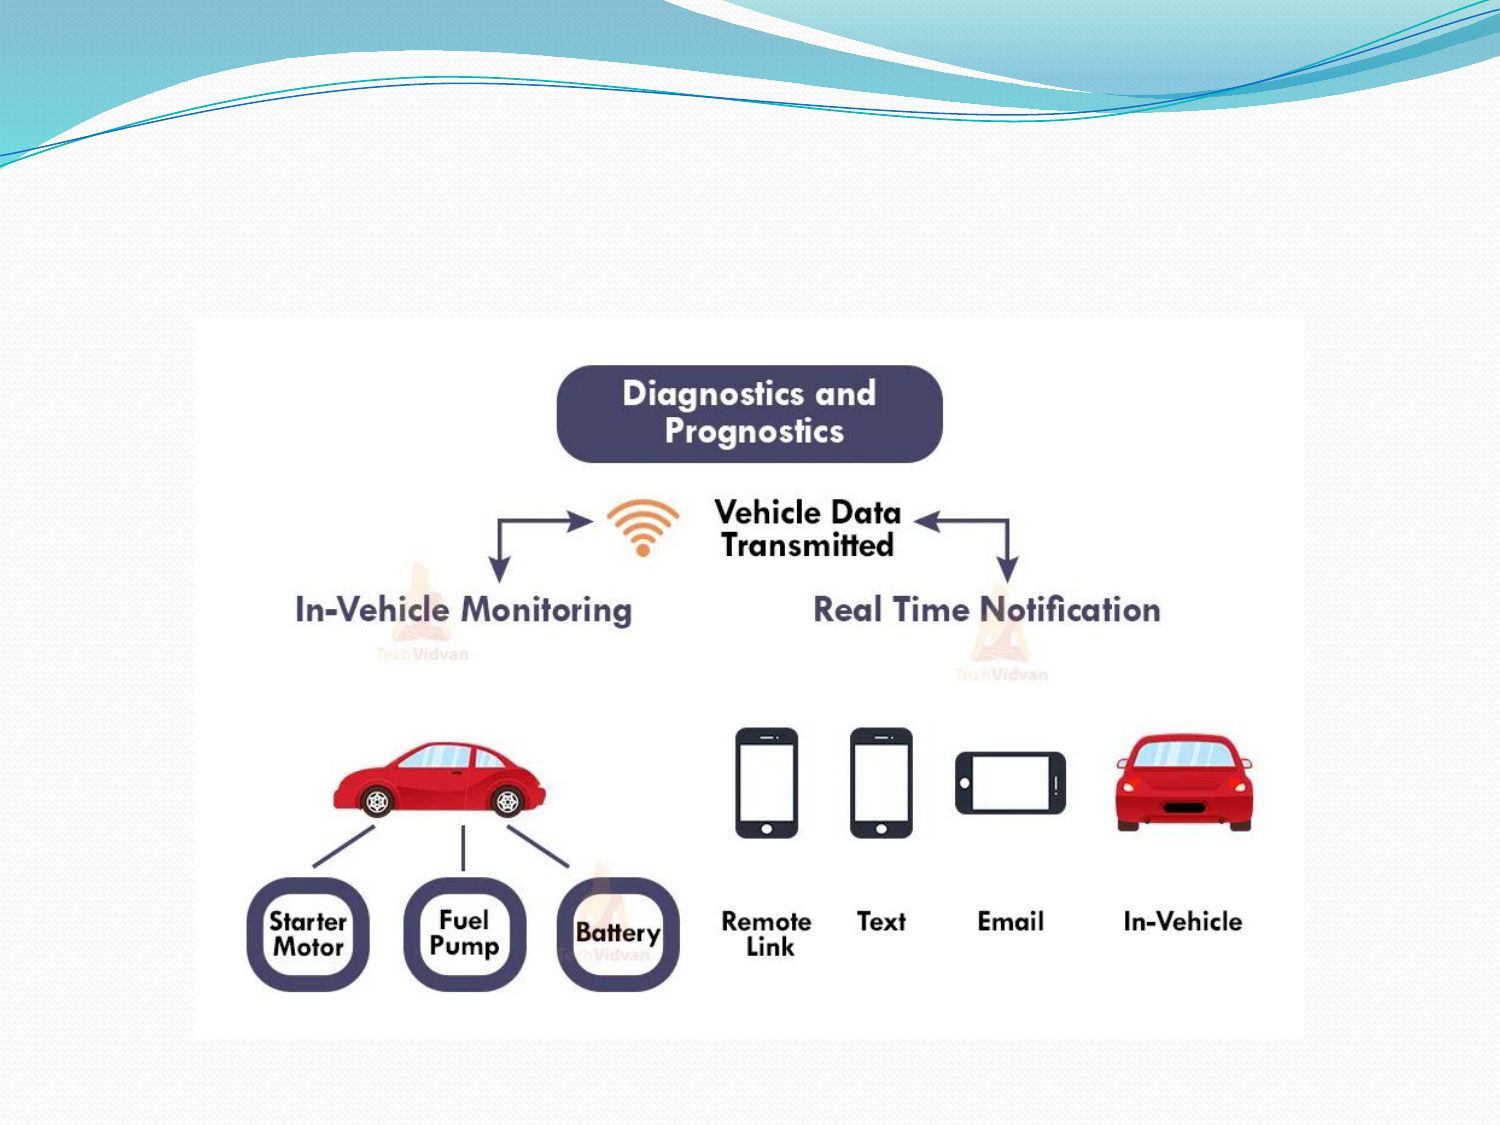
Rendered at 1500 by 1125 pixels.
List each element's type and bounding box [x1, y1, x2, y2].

list [196, 317, 1304, 1038]
